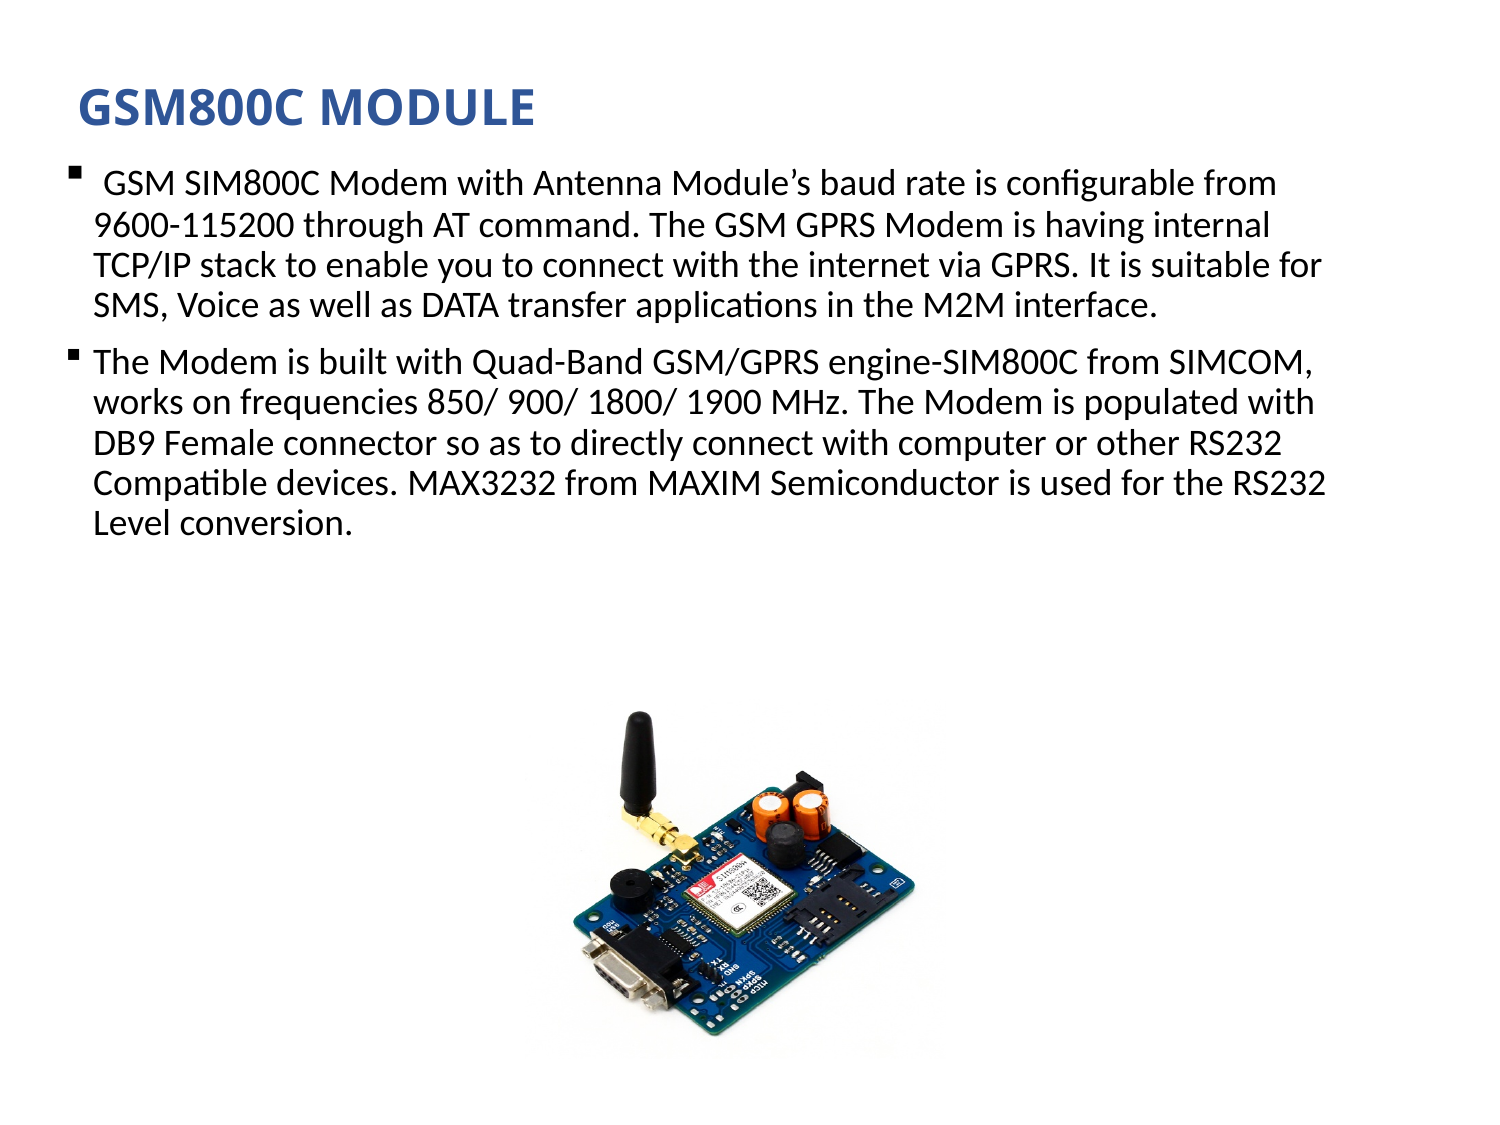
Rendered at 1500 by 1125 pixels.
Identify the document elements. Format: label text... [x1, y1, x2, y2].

list GSM SIM800C Modem with Antenna Module’s baud rate is configurable from 9600-115200 through AT command. The GSM GPRS Modem is having internal TCP/IP stack to enable you to connect with the internet via GPRS. It is suitable for SMS, Voice as well as DATA transfer applications in the M2M interface. The Modem is built with Quad-Band GSM/GPRS engine-SIM800C from SIMCOM, works on frequencies 850/ 900/ 1800/ 1900 MHz. The Modem is populated with DB9 Female connector so as to directly connect with computer or other RS232 Compatible devices. MAX3232 from MAXIM Semiconductor is used for the RS232 Level conversion. [50, 149, 1350, 1075]
title GSM800C MODULE [62, 0, 1357, 218]
picture [524, 699, 946, 1059]
